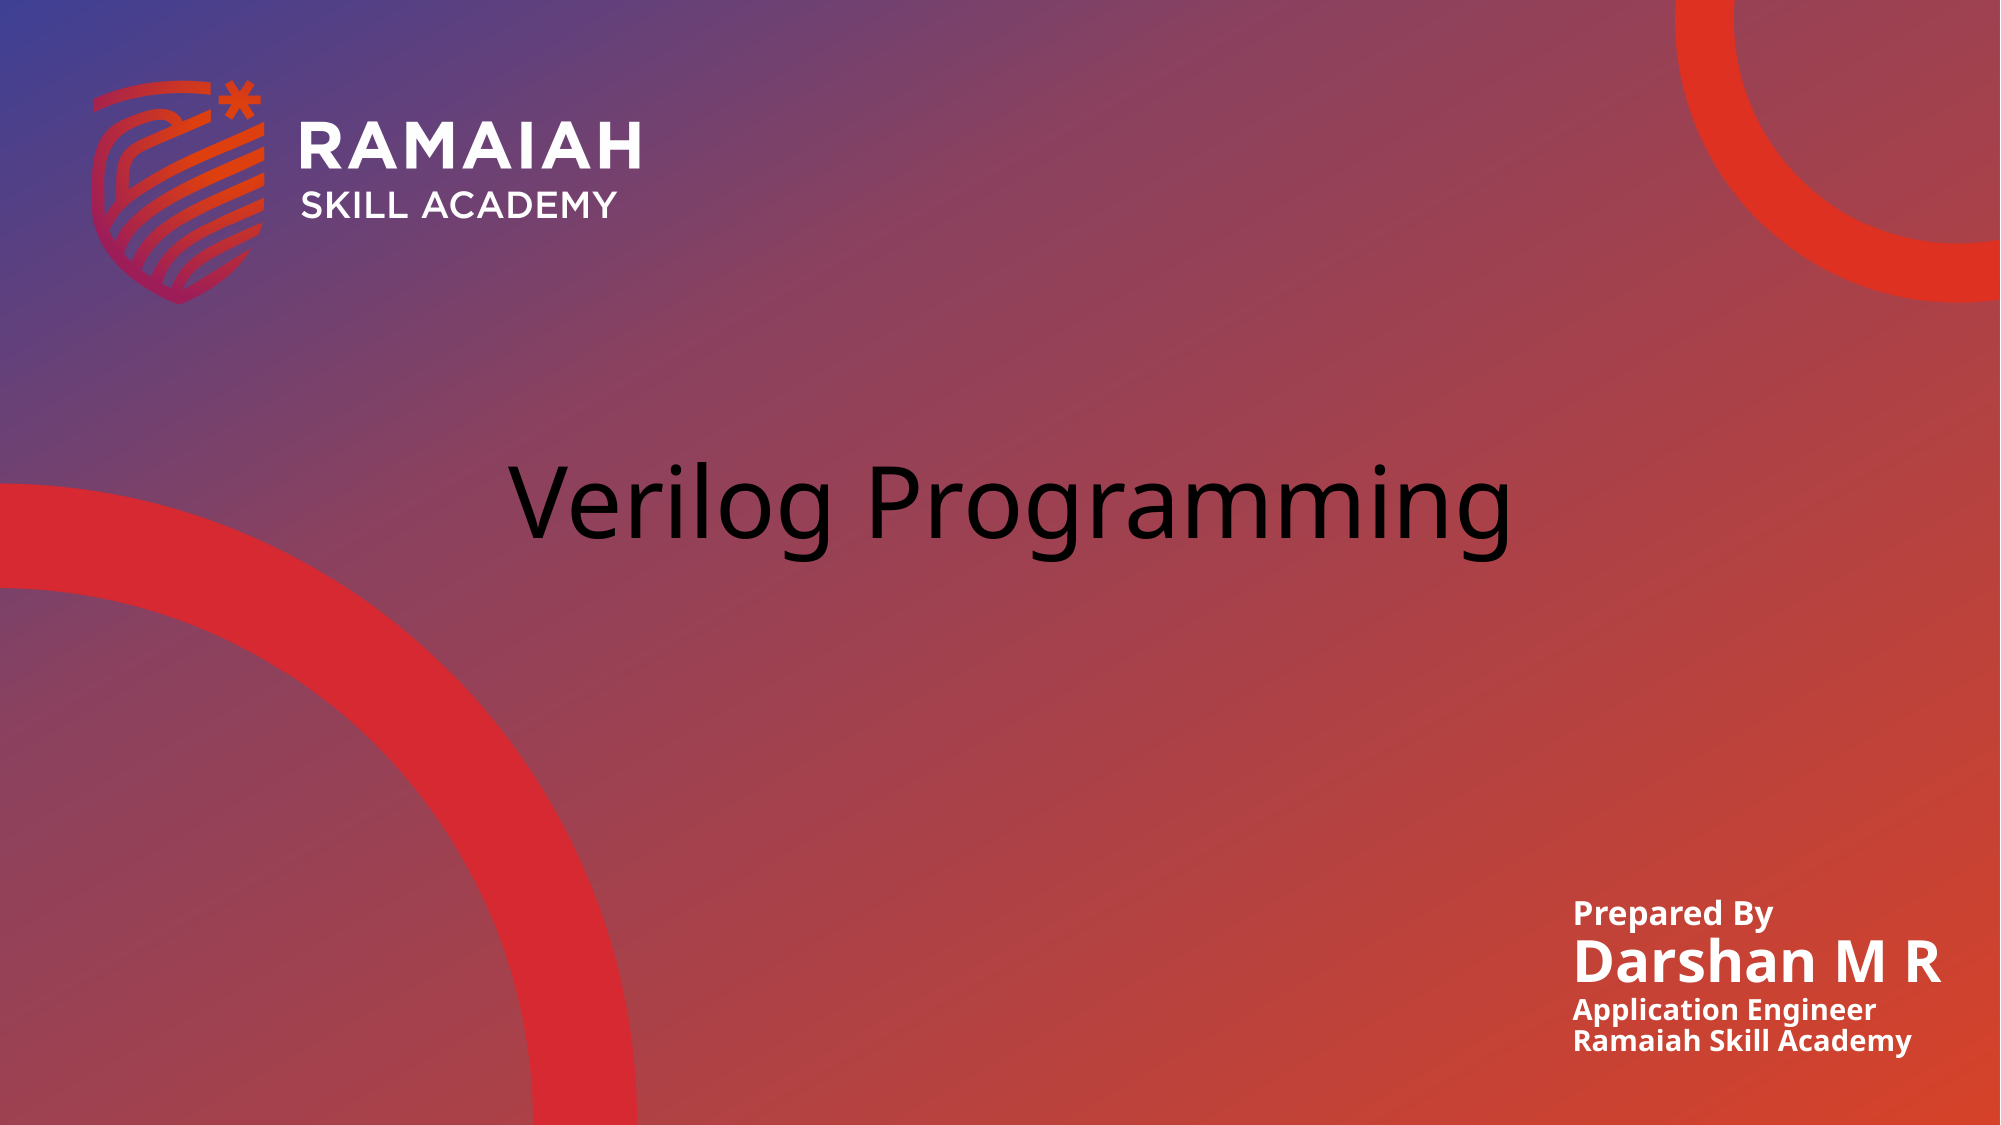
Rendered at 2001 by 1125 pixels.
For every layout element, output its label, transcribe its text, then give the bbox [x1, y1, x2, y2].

picture [0, 0, 2000, 1125]
title Verilog Programming [375, 410, 1651, 568]
text_box Prepared By Darshan M R Application Engineer Ramaiah Skill Academy [1557, 841, 1976, 1116]
